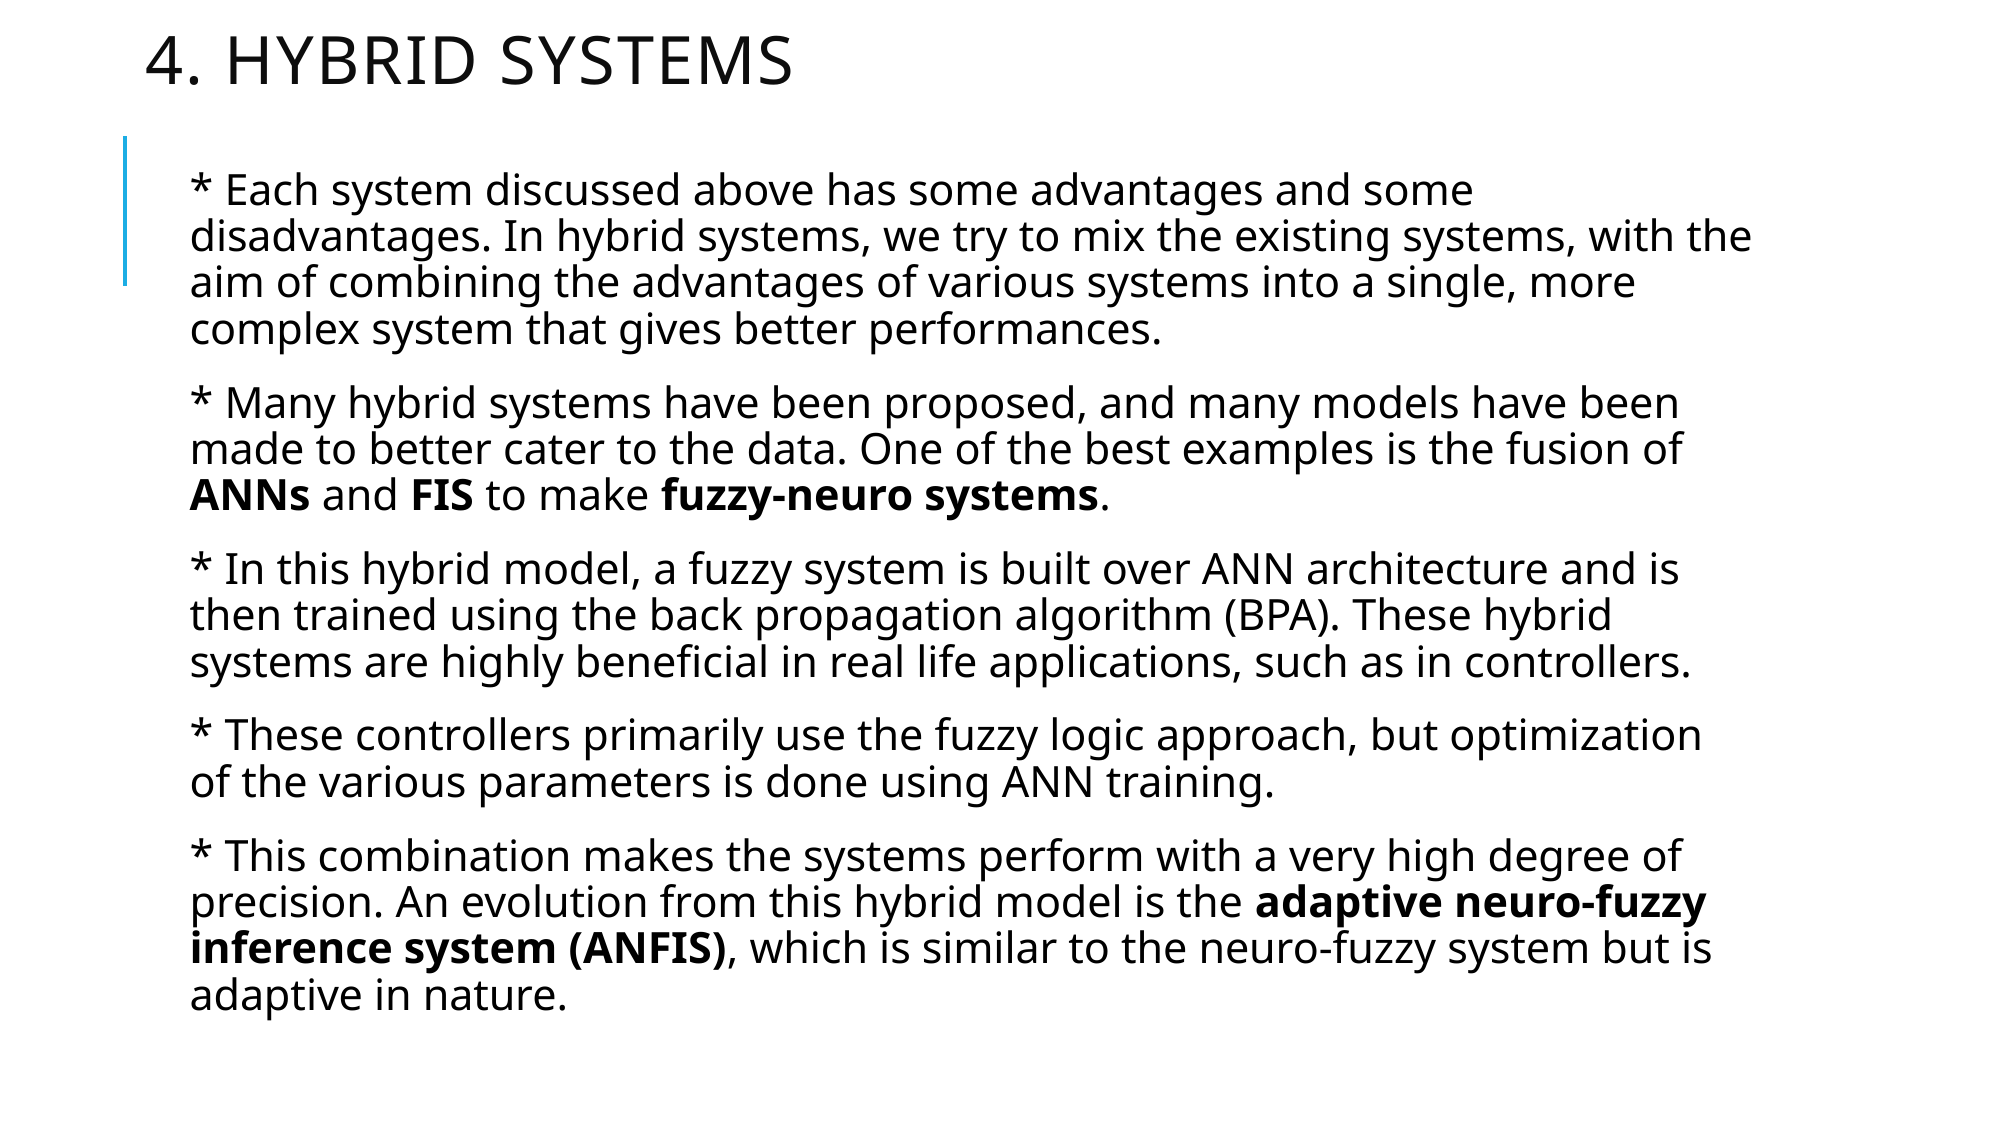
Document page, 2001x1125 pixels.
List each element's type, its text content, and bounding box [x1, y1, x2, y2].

list * Each system discussed above has some advantages and some disadvantages. In hybrid systems, we try to mix the existing systems, with the aim of combining the advantages of various systems into a single, more complex system that gives better performances. * Many hybrid systems have been proposed, and many models have been made to better cater to the data. One of the best examples is the fusion of ANNs and FIS to make fuzzy-neuro systems. * In this hybrid model, a fuzzy system is built over ANN architecture and is then trained using the back propagation algorithm (BPA). These hybrid systems are highly beneficial in real life applications, such as in controllers. * These controllers primarily use the fuzzy logic approach, but optimization of the various parameters is done using ANN training. * This combination makes the systems perform with a very high degree of precision. An evolution from this hybrid model is the adaptive neuro-fuzzy inference system (ANFIS), which is similar to the neuro-fuzzy system but is adaptive in nature. [168, 160, 1763, 1035]
title 4. Hybrid Systems [130, 26, 1725, 106]
